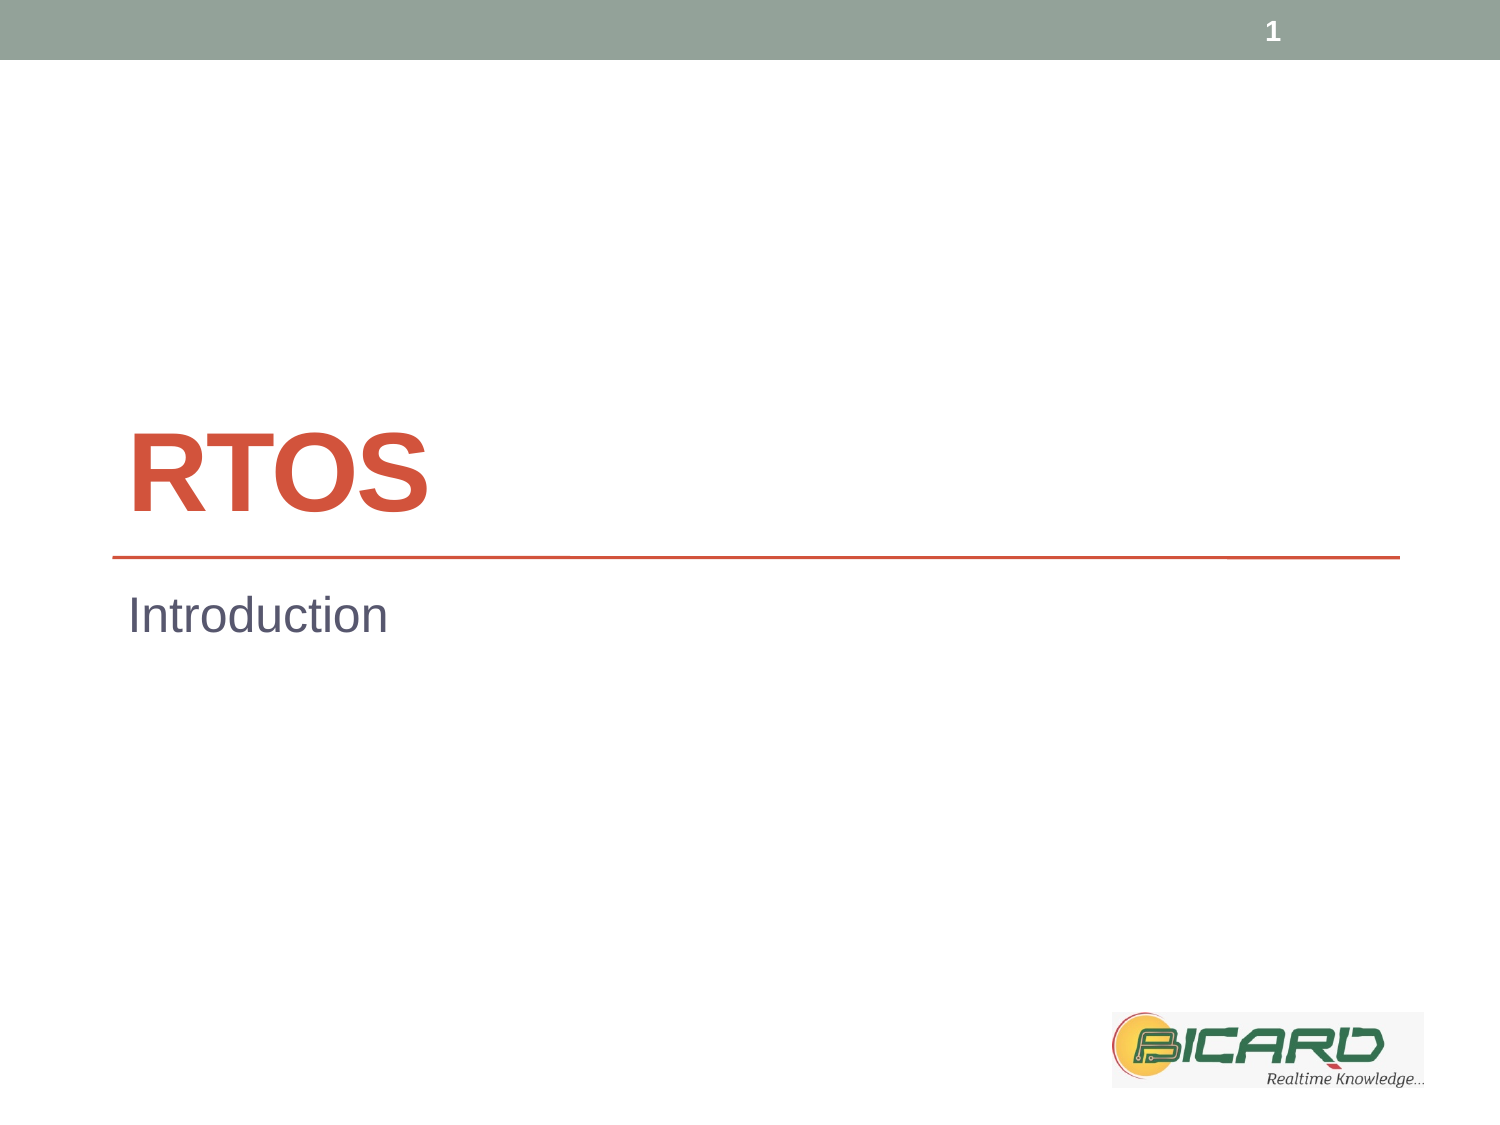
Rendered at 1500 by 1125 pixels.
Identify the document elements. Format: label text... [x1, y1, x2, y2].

picture [1112, 1012, 1424, 1088]
slide_number 1 [1250, 3, 1425, 57]
subtitle Introduction [112, 575, 1263, 863]
title rtos [112, 224, 1400, 542]
